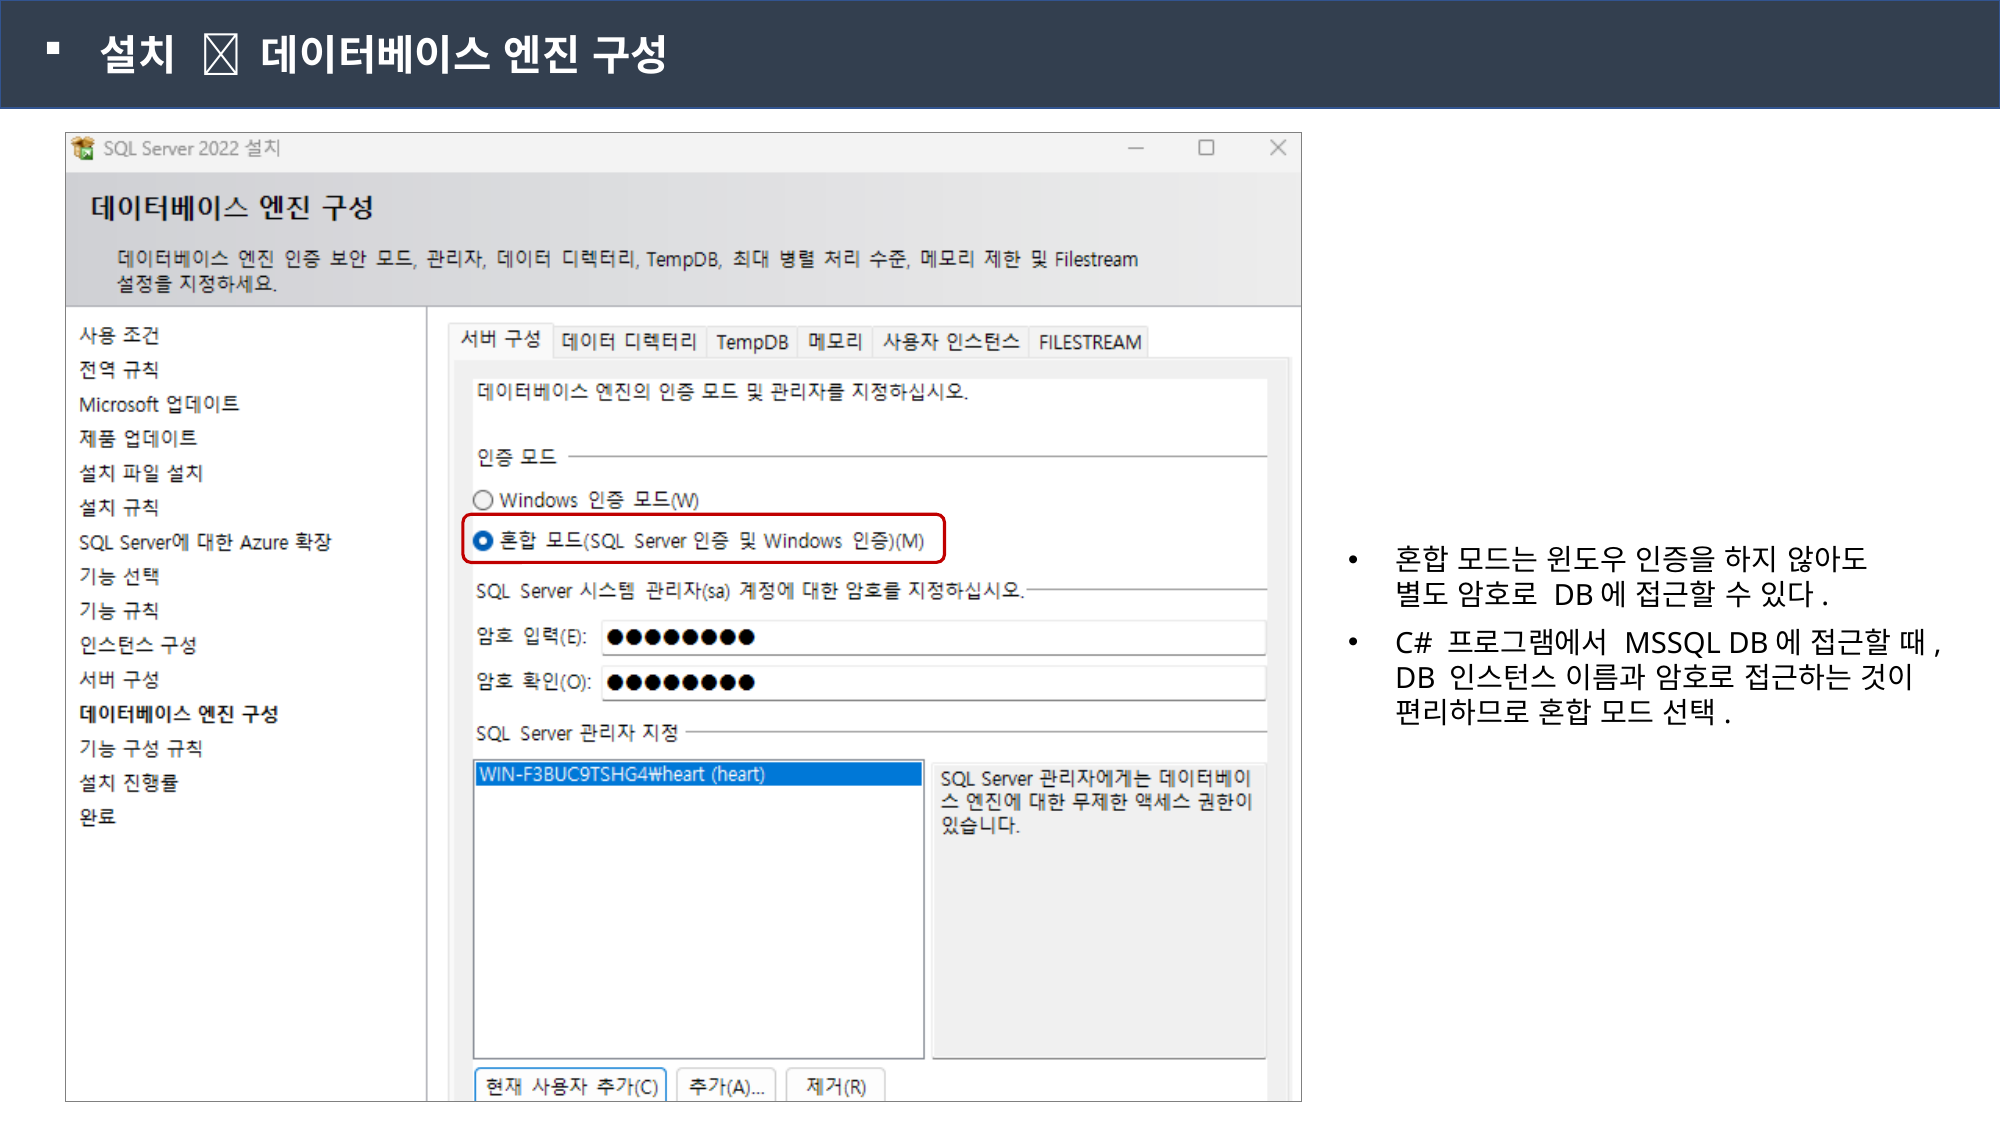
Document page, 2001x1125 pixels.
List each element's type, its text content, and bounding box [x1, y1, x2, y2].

text_box 설치  데이터베이스 엔진 구성 [0, 0, 2000, 109]
text_box 혼합 모드는 윈도우 인증을 하지 않아도 별도 암호로 DB에 접근할 수 있다. C# 프로그램에서 MSSQL DB에 접근할 때, DB 인스턴스 이름과 암호로 접근하는 것이 편리하므로 혼합 모드 선택. [1333, 534, 1965, 737]
picture [65, 132, 1302, 1102]
